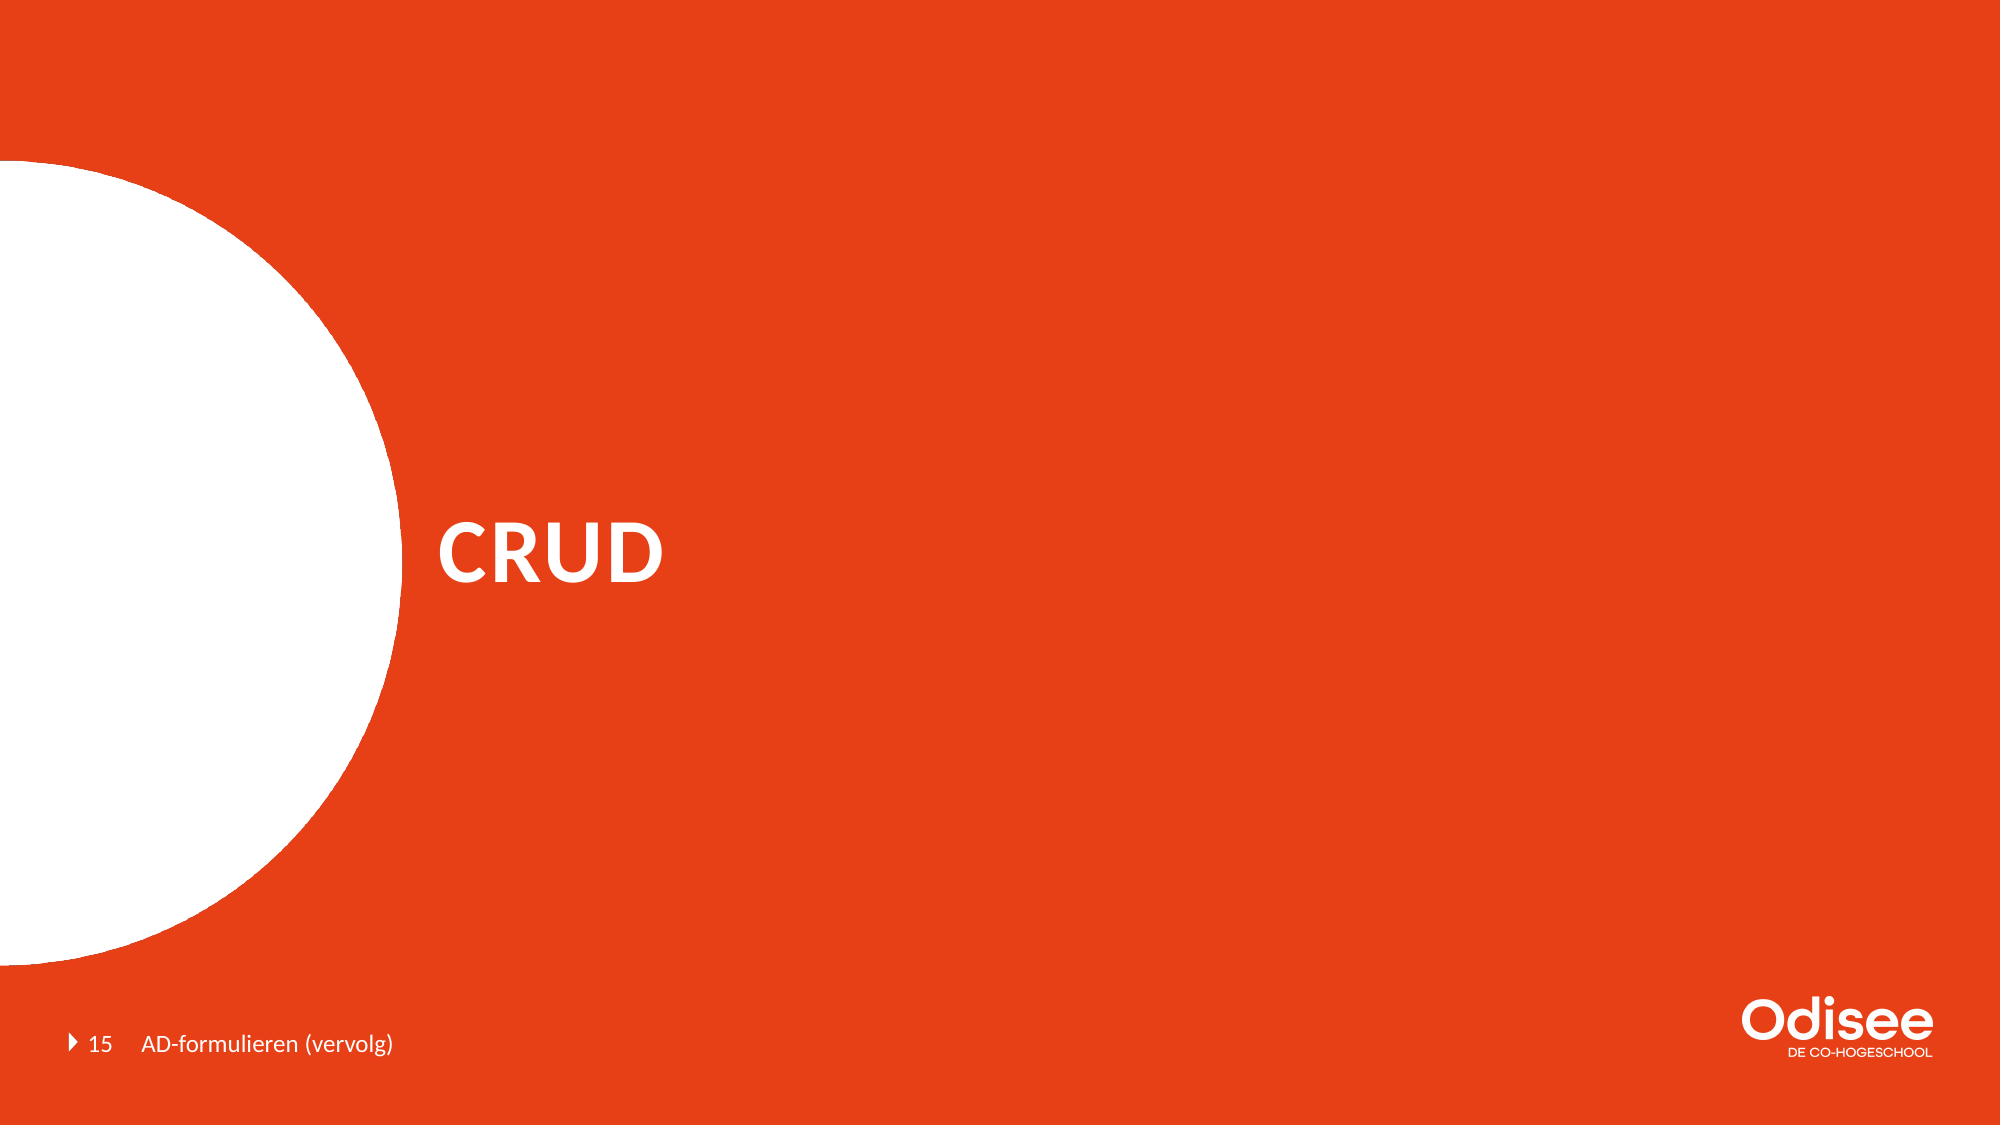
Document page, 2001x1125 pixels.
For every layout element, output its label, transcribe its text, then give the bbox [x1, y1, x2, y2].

picture [0, 155, 408, 970]
title CRUD [438, 365, 1712, 600]
picture [1742, 996, 1933, 1057]
footer AD-formulieren (vervolg) [141, 1027, 817, 1088]
slide_number 15 [87, 1027, 135, 1088]
